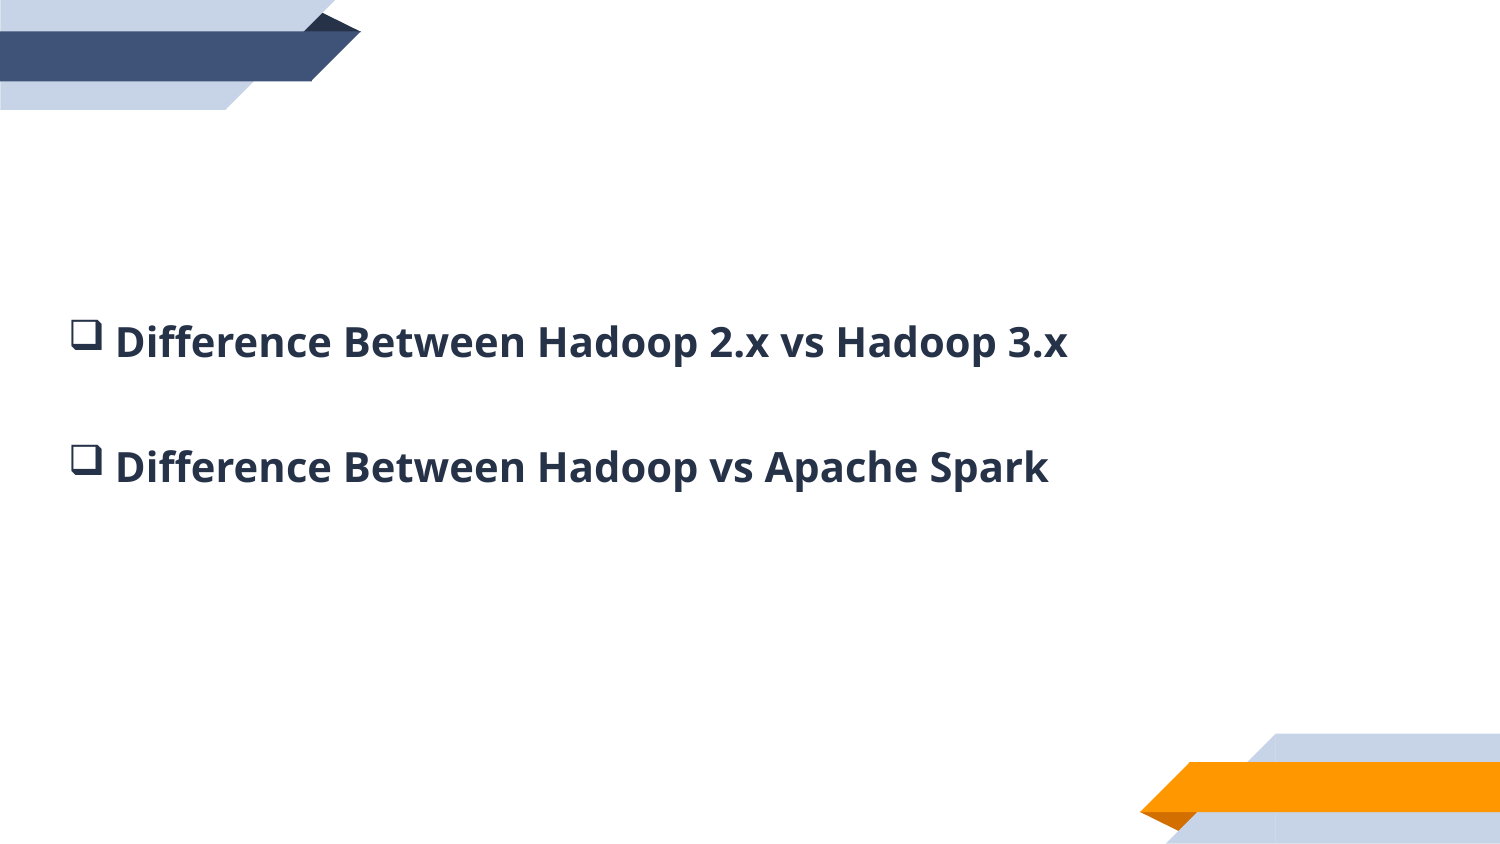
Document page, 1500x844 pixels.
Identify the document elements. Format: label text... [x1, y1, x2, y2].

text_box Difference Between Hadoop 2.x vs Hadoop 3.x Difference Between Hadoop vs Apache Spark [0, 232, 1200, 562]
slide_number [1249, 760, 1494, 813]
